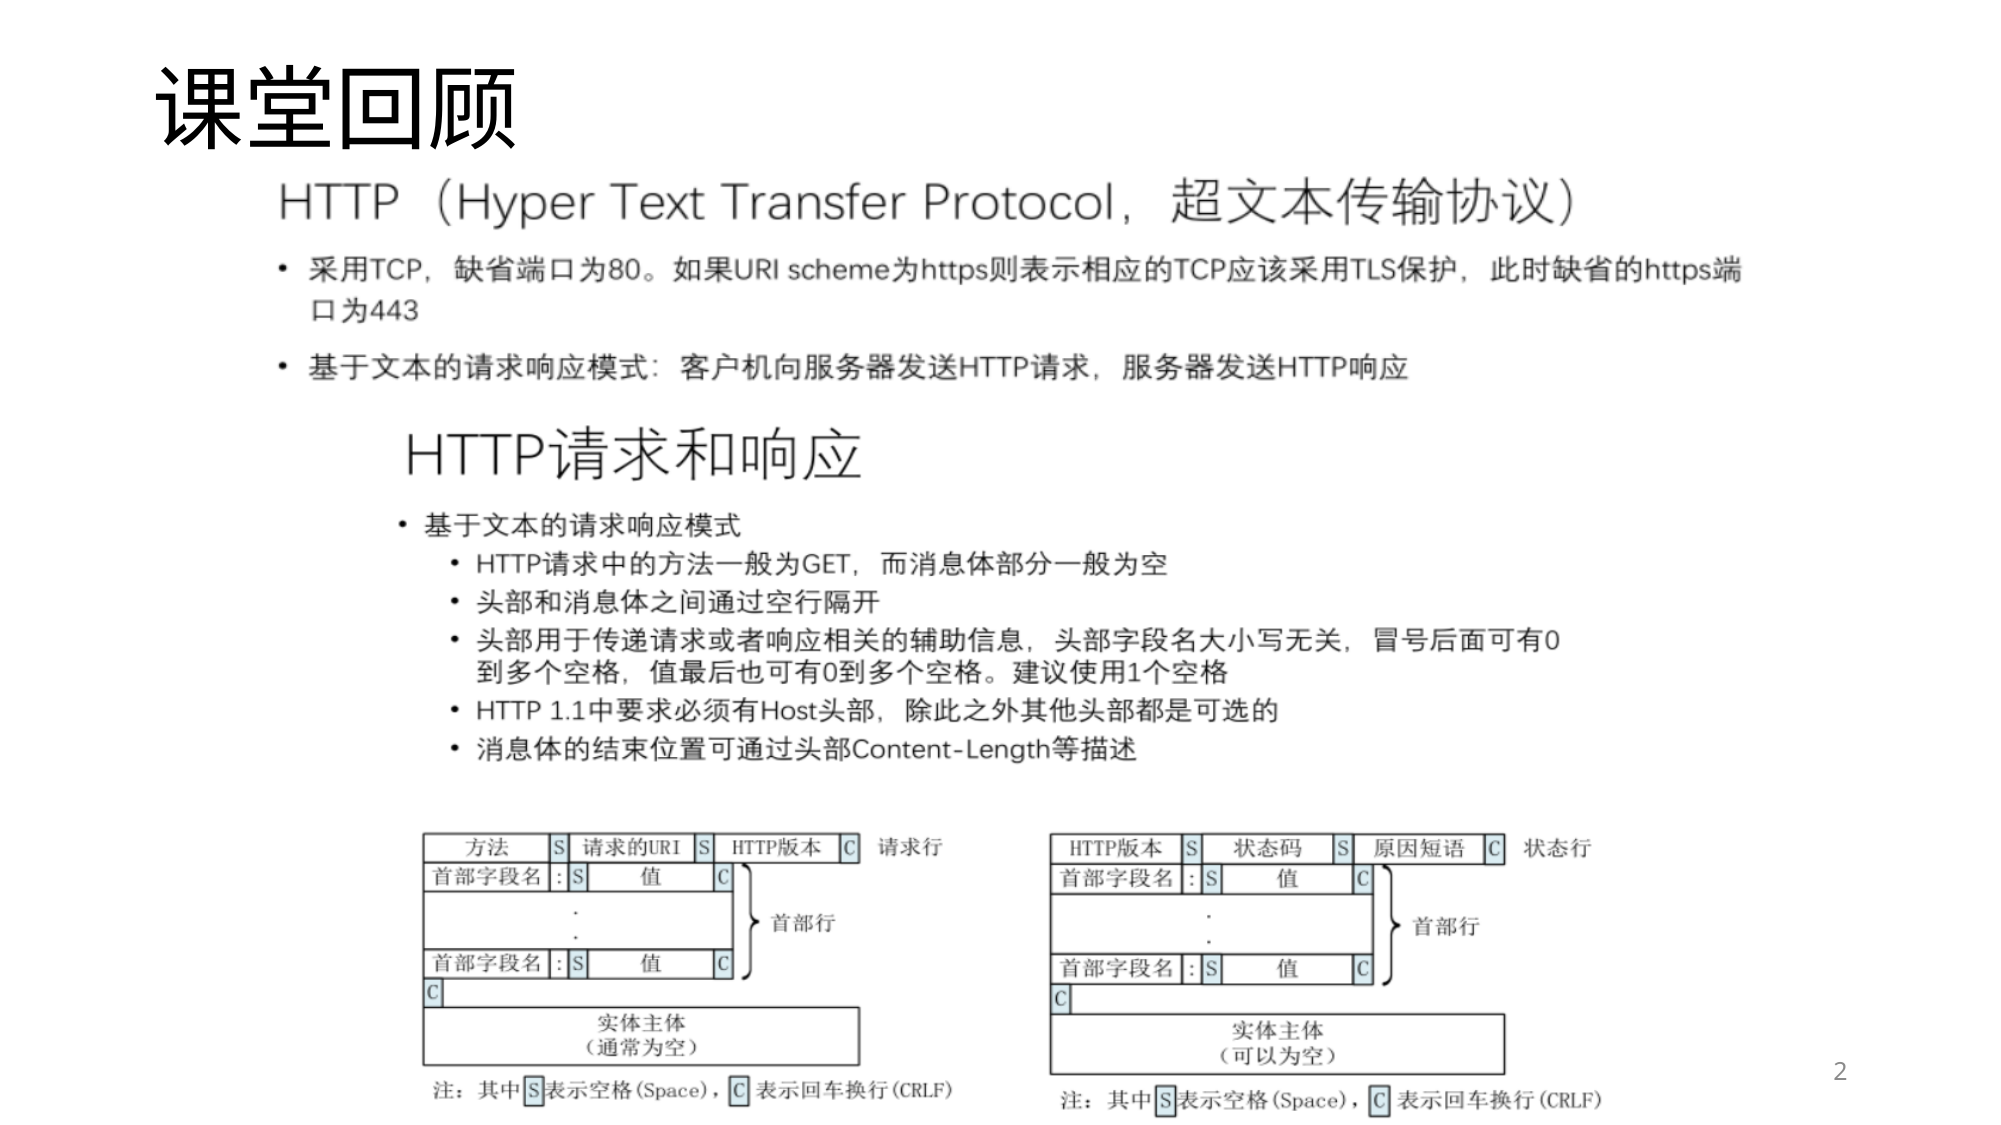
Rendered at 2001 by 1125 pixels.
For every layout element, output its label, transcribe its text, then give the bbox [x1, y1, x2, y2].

picture [364, 422, 1636, 1125]
picture [231, 162, 1769, 399]
slide_number 2 [1636, 1042, 1863, 1103]
title 课堂回顾 [137, 3, 1863, 222]
